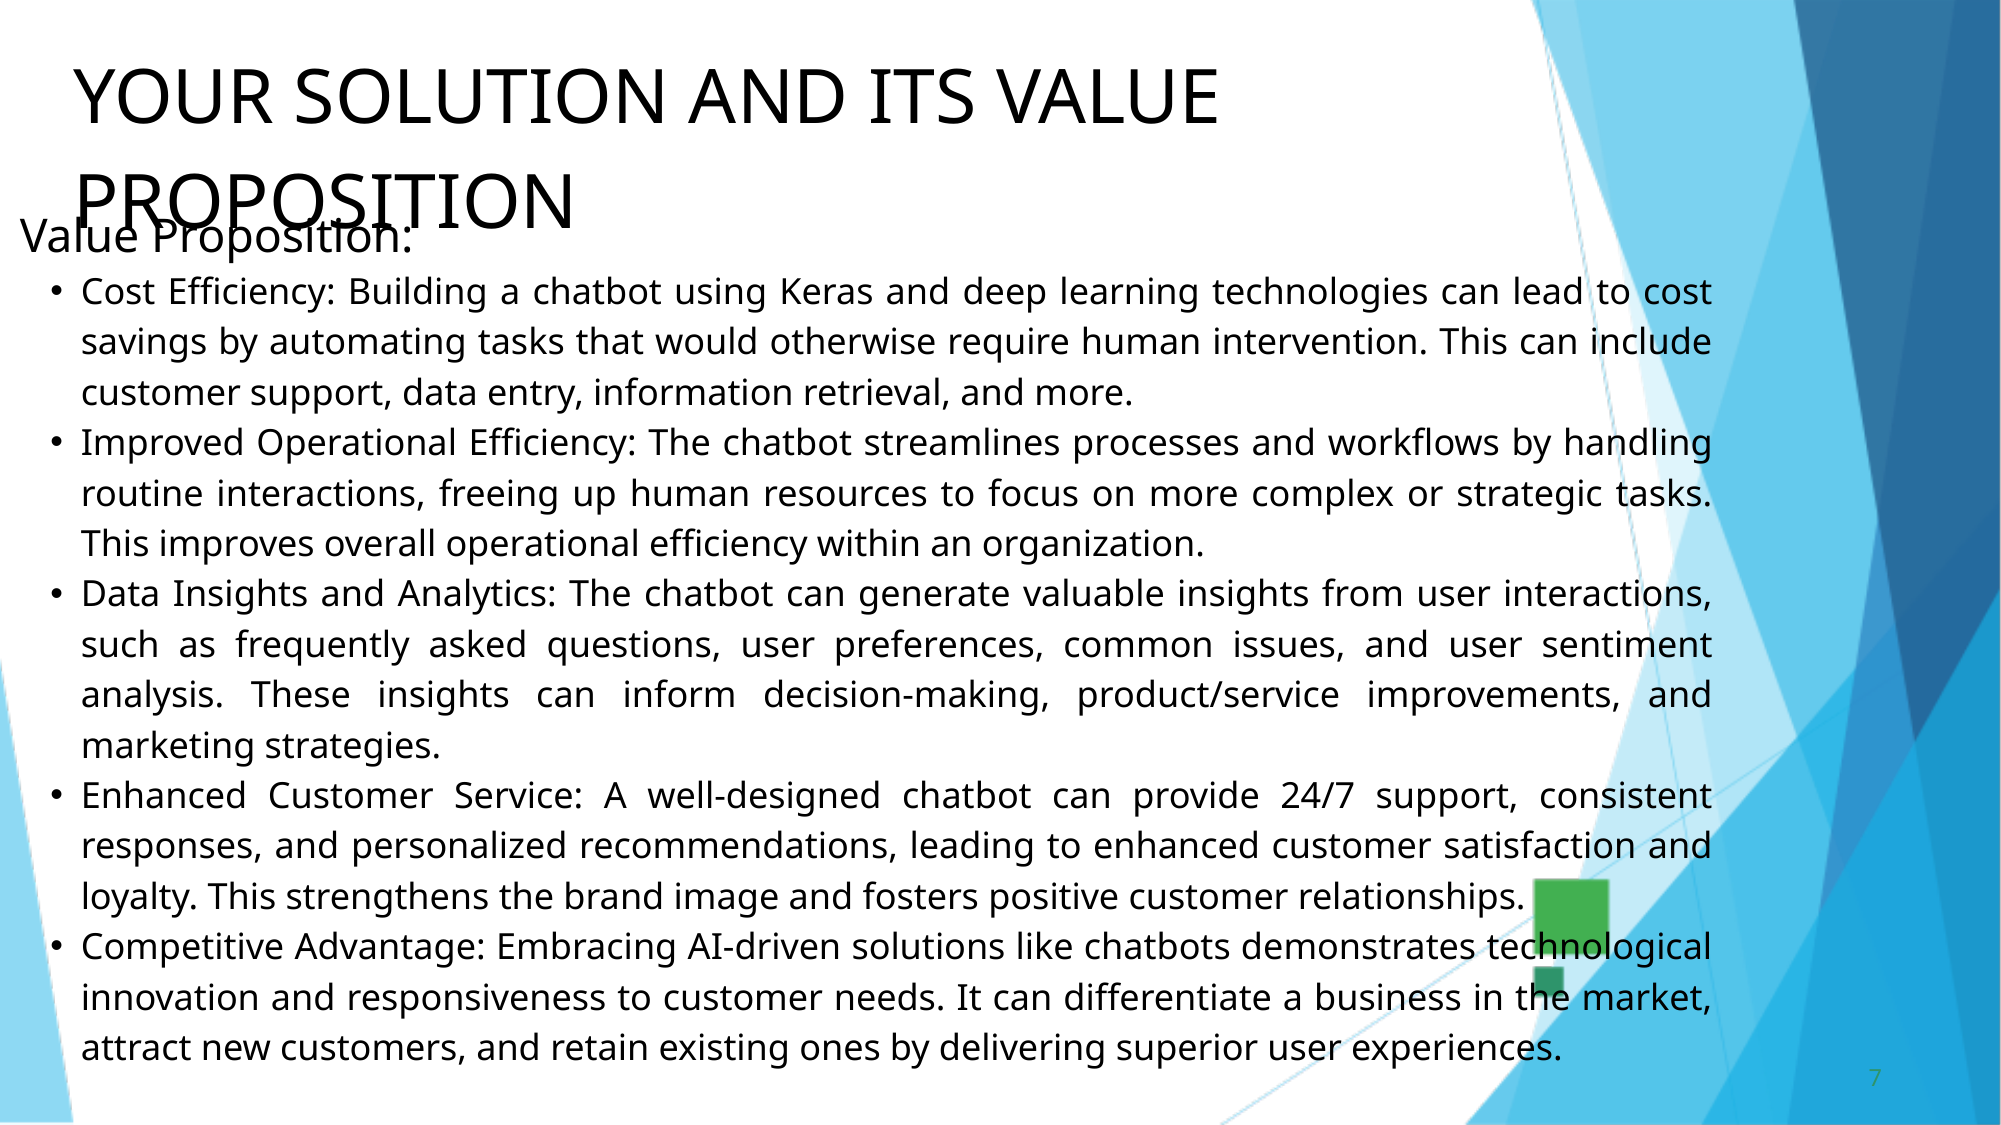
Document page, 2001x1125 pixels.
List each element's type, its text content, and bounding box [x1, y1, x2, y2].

text_box YOUR SOLUTION AND ITS VALUE PROPOSITION [73, 33, 1671, 196]
text_box [1208, 0, 2000, 1125]
text_box 7 [1868, 1058, 1881, 1092]
text_box [0, 657, 74, 1125]
text_box Value Proposition: Cost Efficiency: Building a chatbot using Keras and deep learning technologies can lead to cost savings by automating tasks that would otherwise require human intervention. This can include customer support, data entry, information retrieval, and more. Improved Operational Efficiency: The chatbot streamlines processes and workflows by handling routine interactions, freeing up human resources to focus on more complex or strategic tasks. This improves overall operational efficiency within an organization. Data Insights and Analytics: The chatbot can generate valuable insights from user interactions, such as frequently asked questions, user preferences, common issues, and user sentiment analysis. These insights can inform decision-making, product/service improvements, and marketing strategies. Enhanced Customer Service: A well-designed chatbot can provide 24/7 support, consistent responses, and personalized recommendations, leading to enhanced customer satisfaction and loyalty. This strengthens the brand image and fosters positive customer relationships. Competitive Advantage: Embracing AI-driven solutions like chatbots demonstrates technological innovation and responsiveness to customer needs. It can differentiate a business in the market, attract new customers, and retain existing ones by delivering superior user experiences. [19, 196, 1715, 1118]
